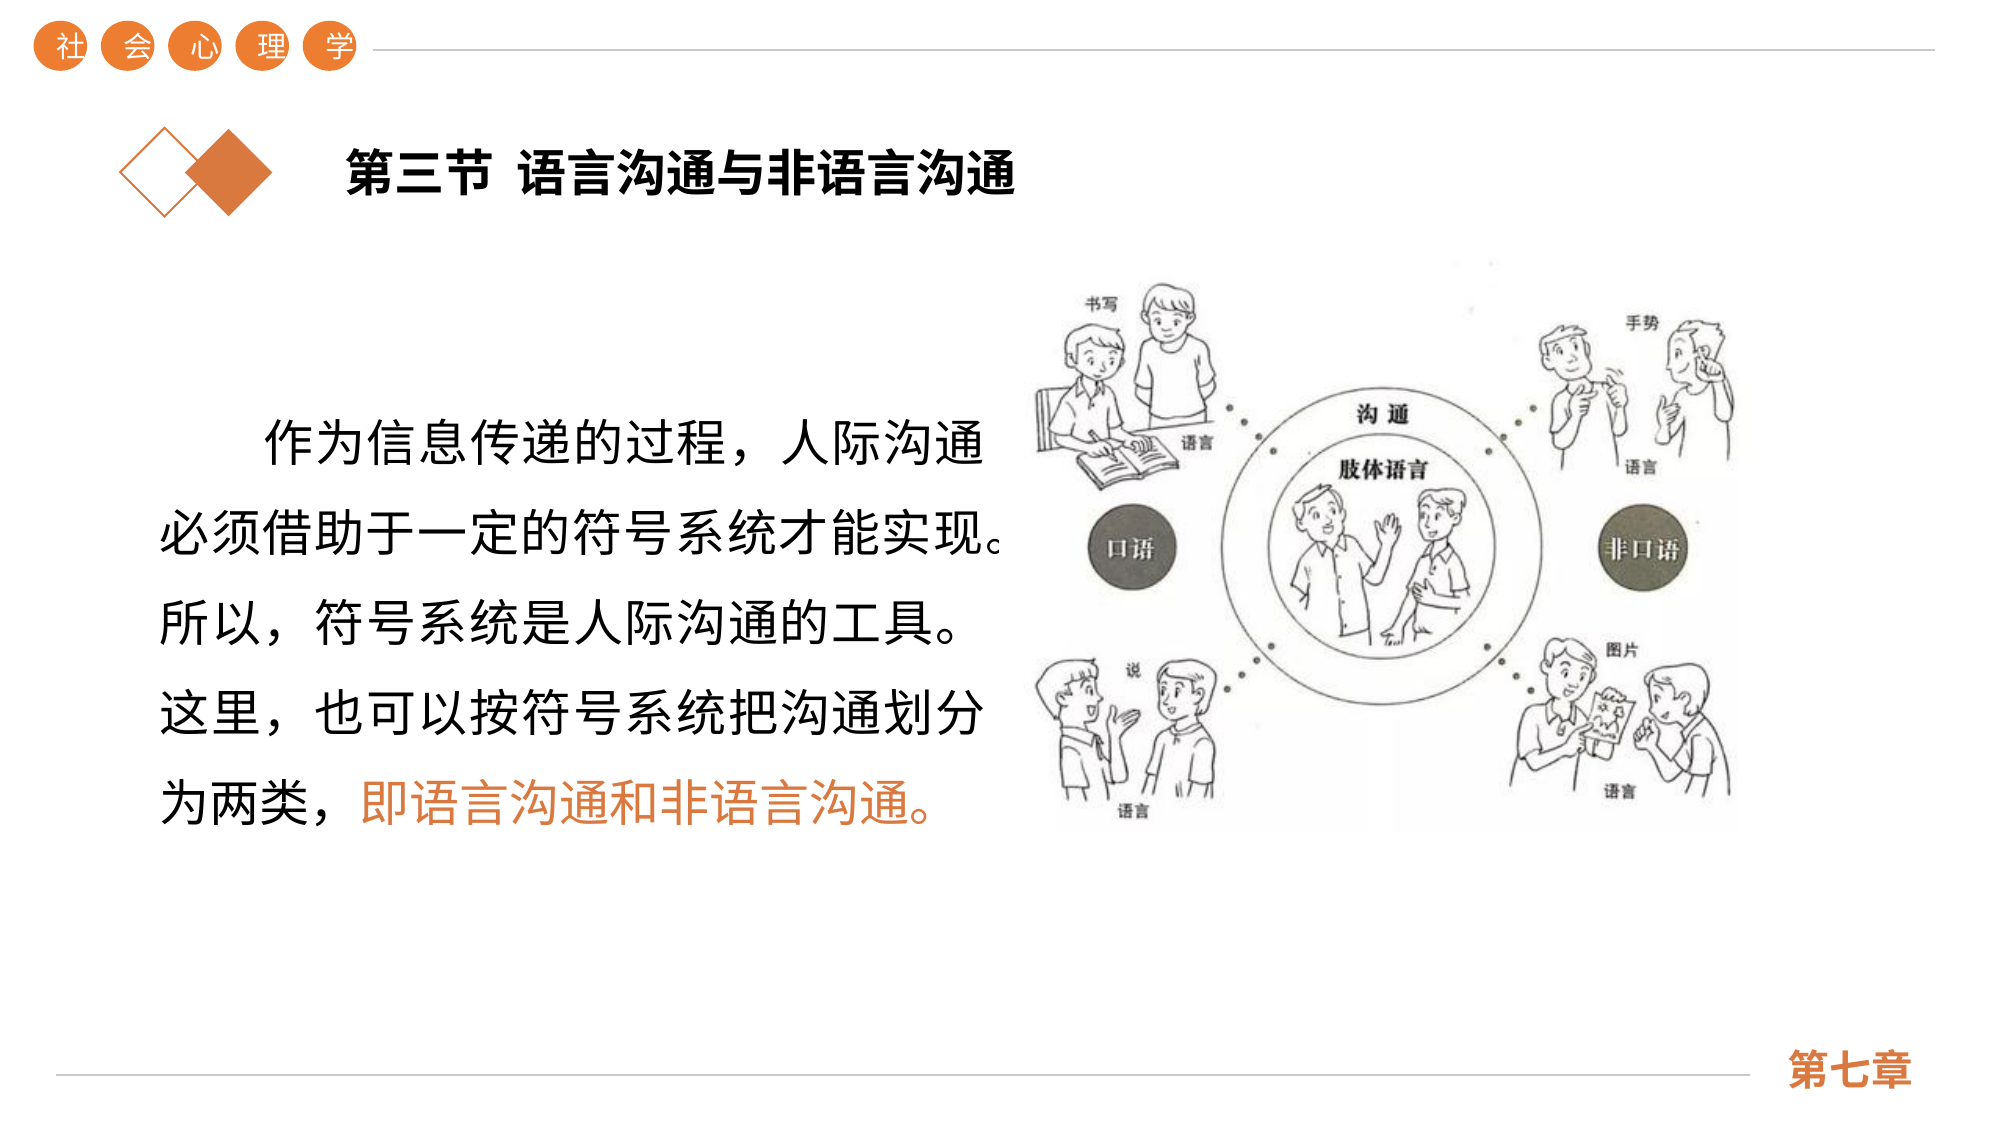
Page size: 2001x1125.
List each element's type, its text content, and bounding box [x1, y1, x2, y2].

picture [999, 258, 1782, 832]
text_box 第三节 语言沟通与非语言沟通 [329, 134, 1032, 209]
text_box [33, 20, 357, 71]
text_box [120, 127, 273, 217]
text_box 作为信息传递的过程，人际沟通必须借助于一定的符号系统才能实现。所以，符号系统是人际沟通的工具。这里，也可以按符号系统把沟通划分为两类，即语言沟通和非语言沟通。 [144, 374, 1000, 839]
text_box 第七章 [1772, 1040, 2000, 1101]
